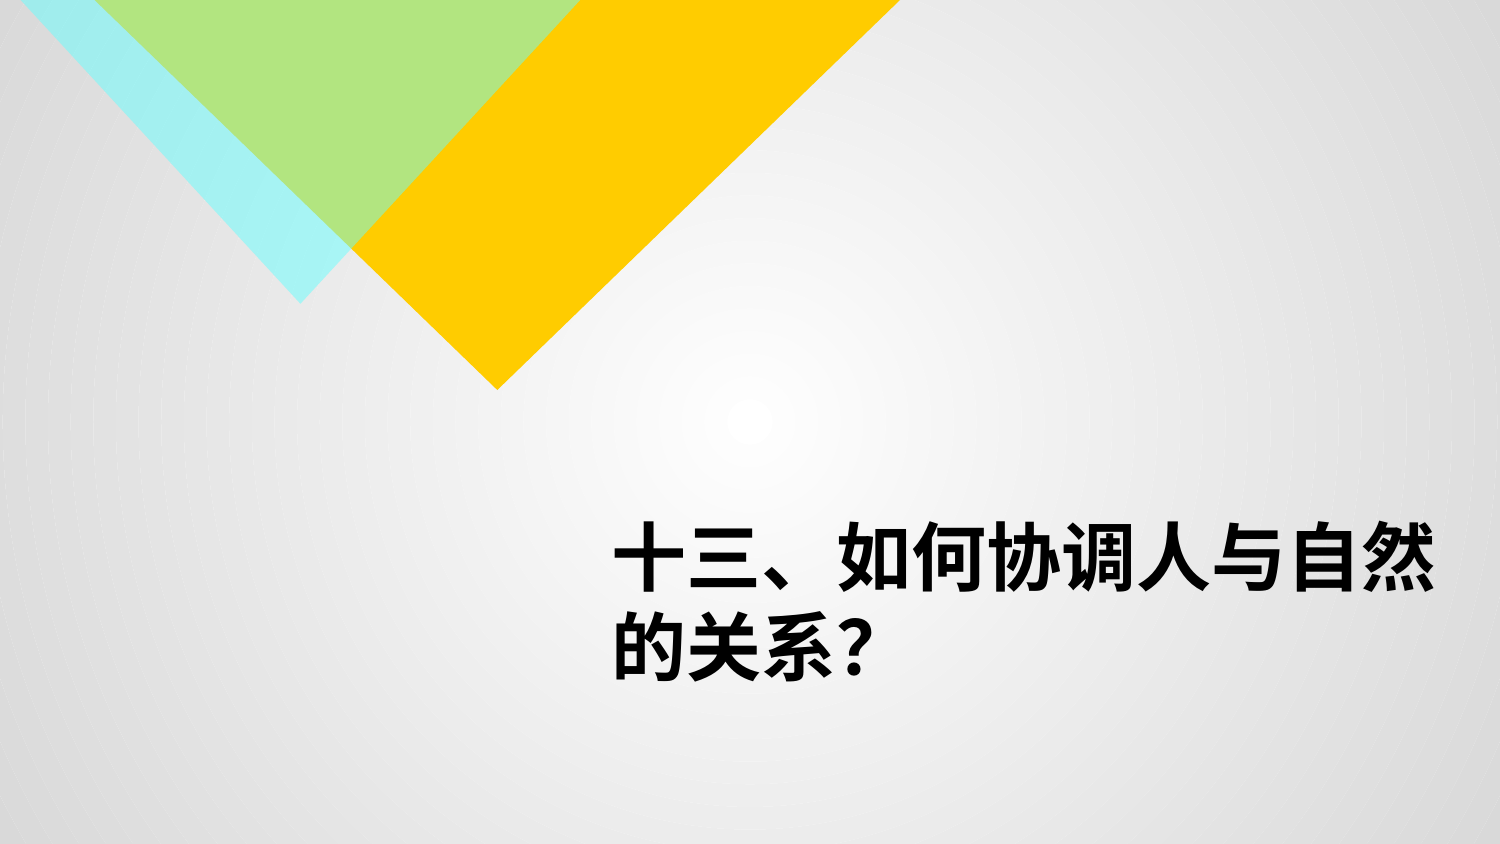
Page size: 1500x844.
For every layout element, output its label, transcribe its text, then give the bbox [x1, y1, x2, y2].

title 十三、如何协调人与自然的关系？ [596, 549, 1459, 651]
